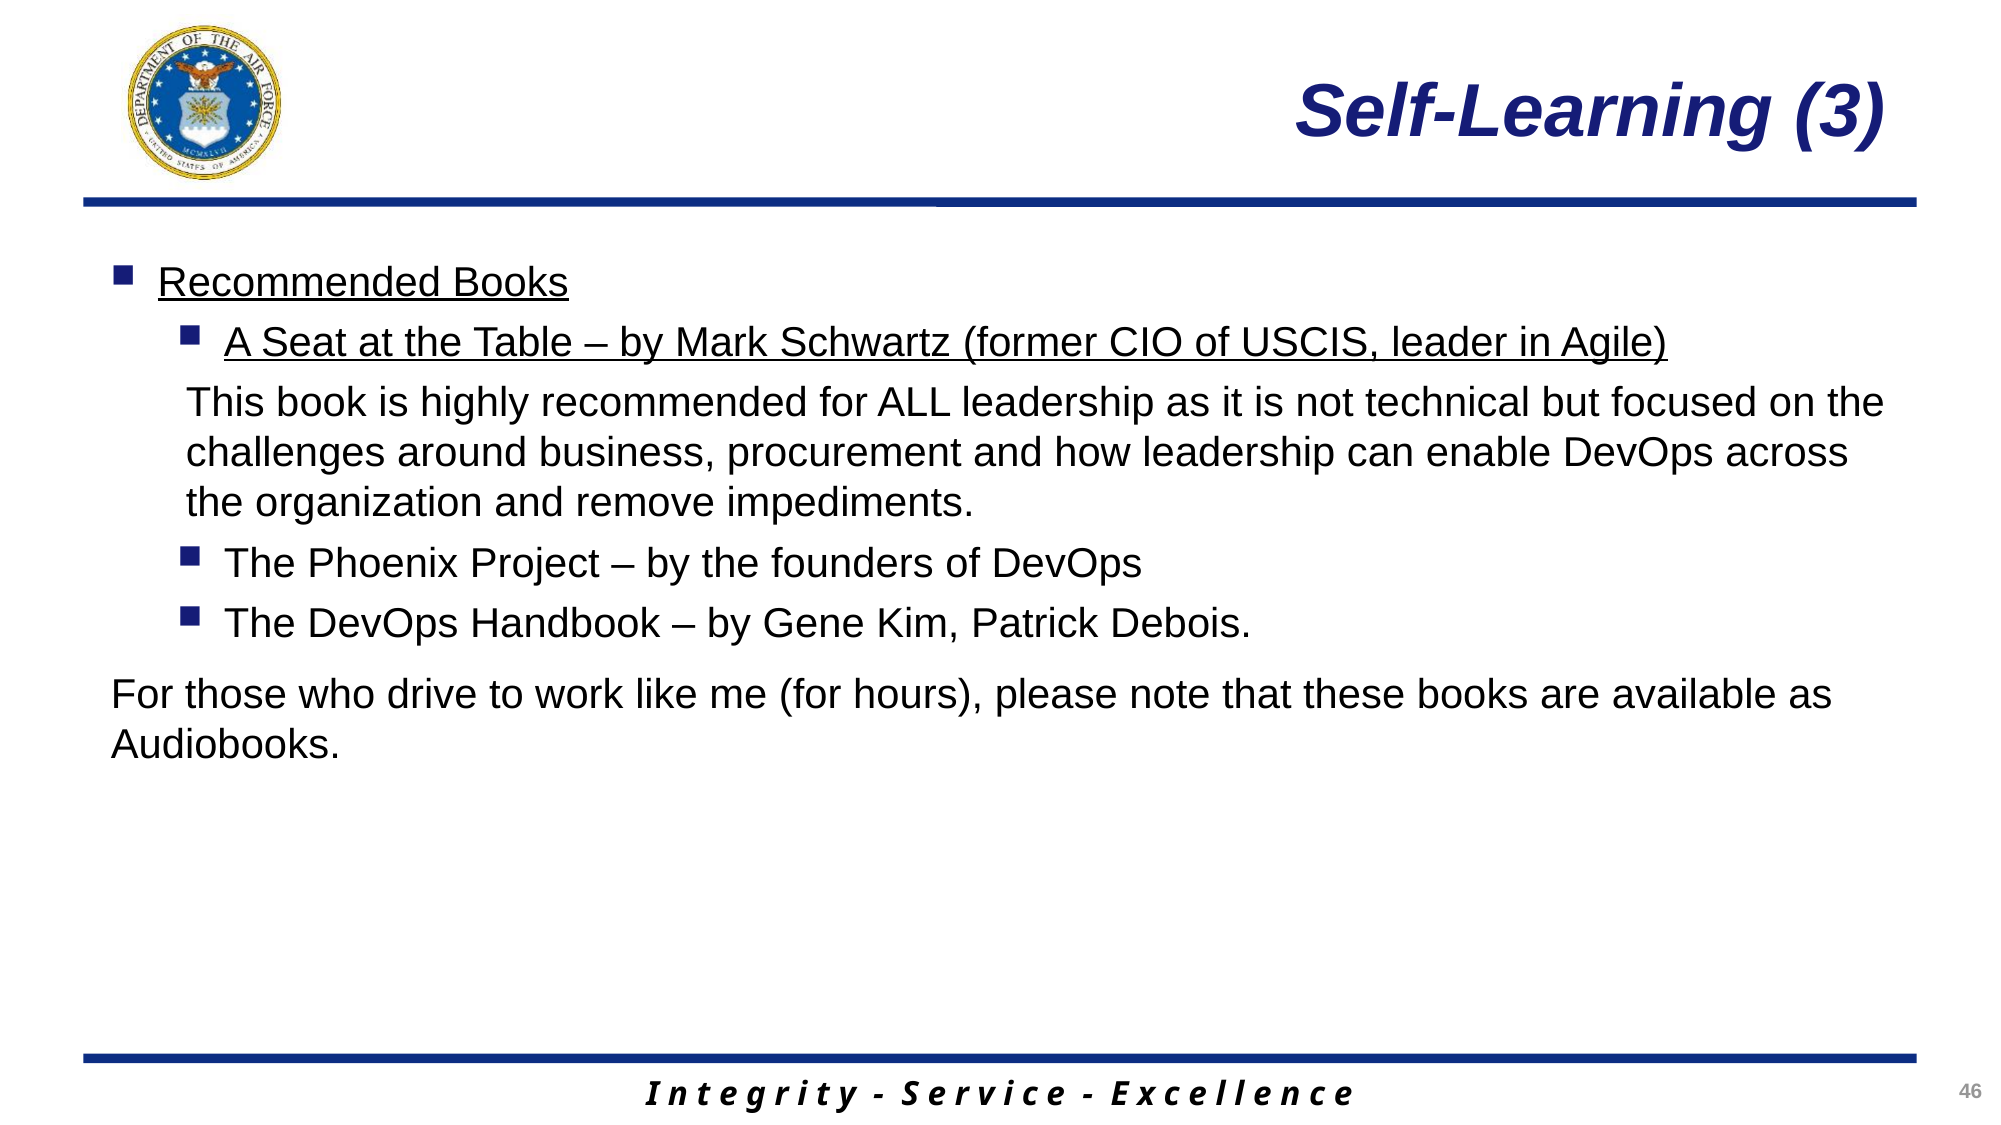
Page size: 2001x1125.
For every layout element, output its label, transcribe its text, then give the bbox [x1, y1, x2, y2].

title Self-Learning (3) [303, 12, 1902, 201]
list Recommended Books A Seat at the Table – by Mark Schwartz (former CIO of USCIS, leader in Agile) This book is highly recommended for ALL leadership as it is not technical but focused on the challenges around business, procurement and how leadership can enable DevOps across the organization and remove impediments. The Phoenix Project – by the founders of DevOps The DevOps Handbook – by Gene Kim, Patrick Debois. For those who drive to work like me (for hours), please note that these books are available as Audiobooks. [95, 246, 1902, 1026]
picture [121, 14, 288, 190]
slide_number 46 [1746, 1070, 1998, 1121]
